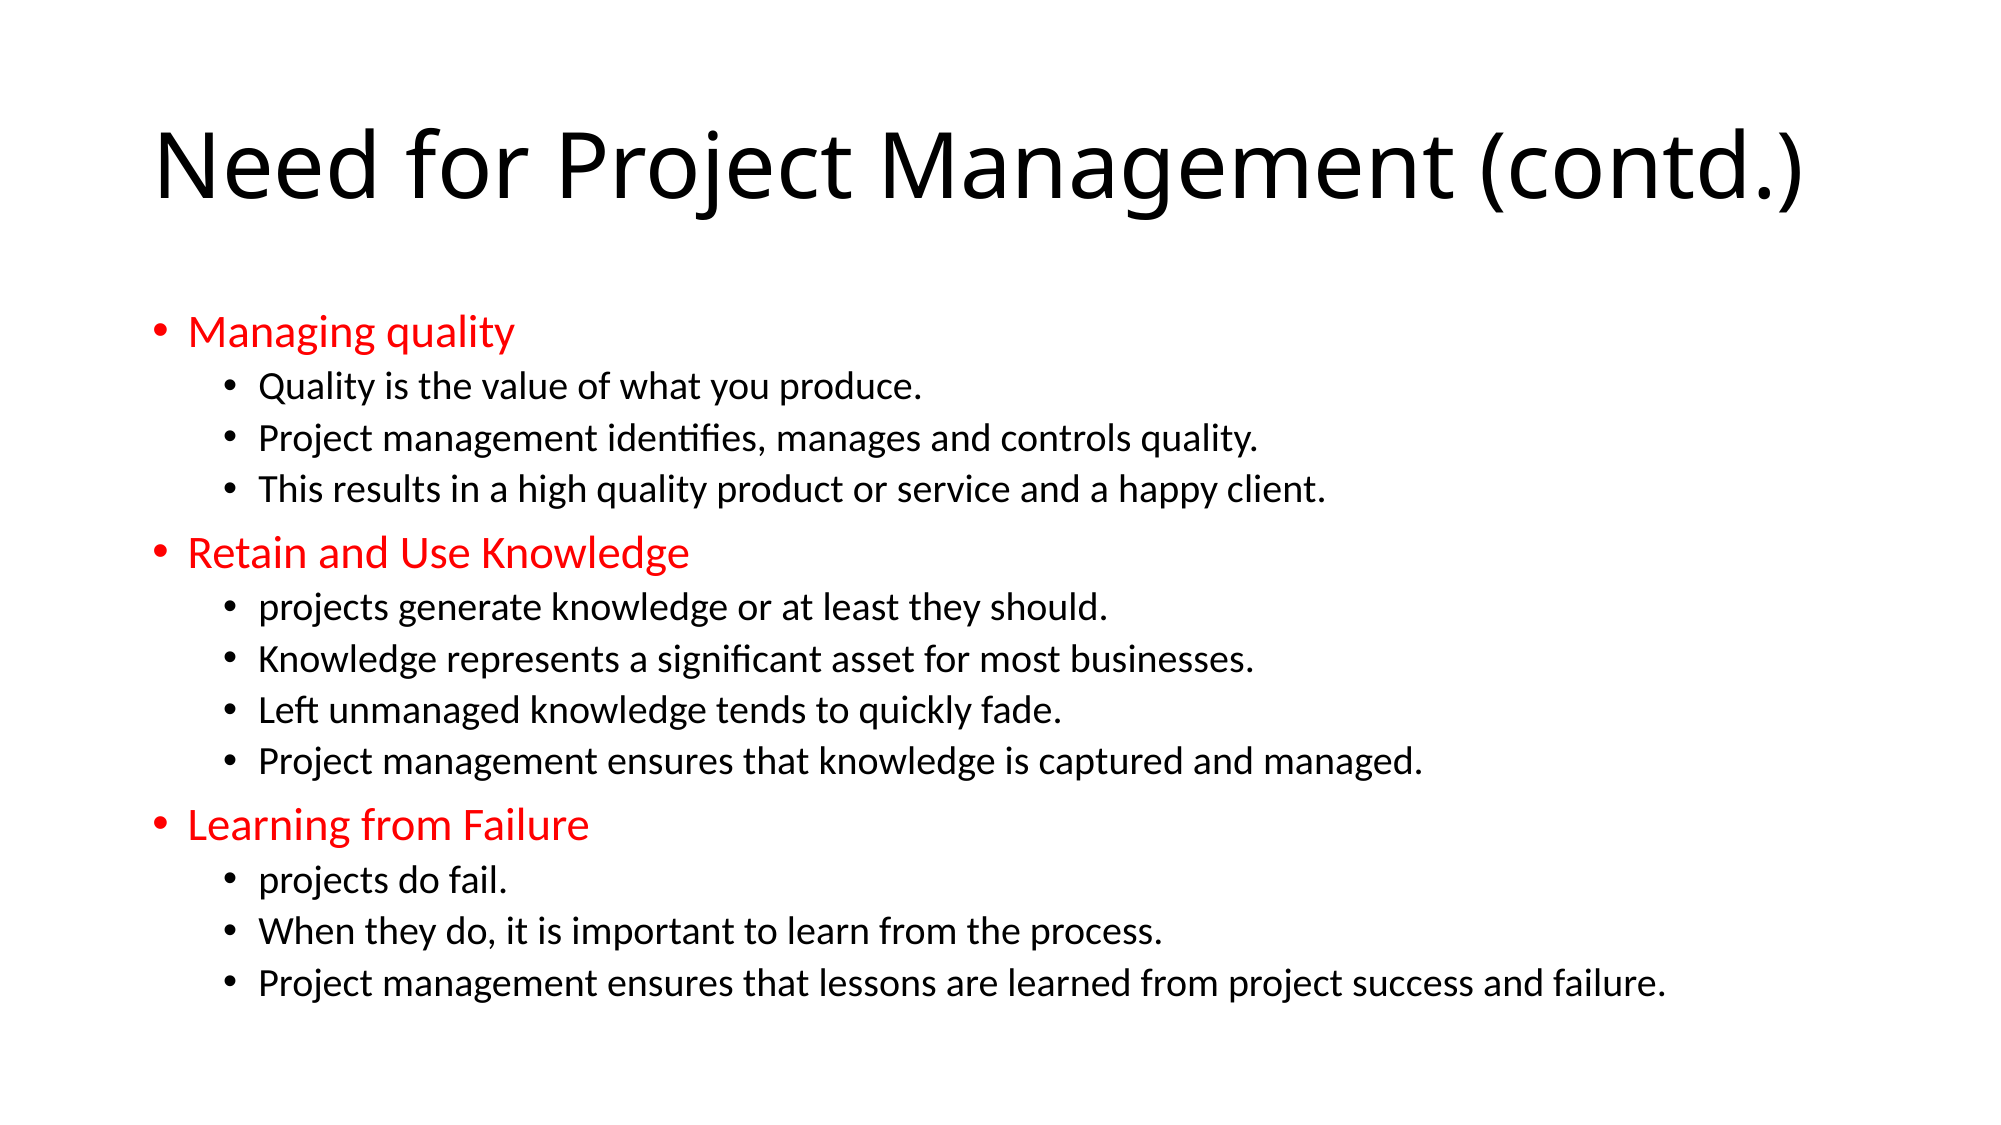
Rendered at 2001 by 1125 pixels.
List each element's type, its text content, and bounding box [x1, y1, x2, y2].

title Need for Project Management (contd.) [137, 59, 1863, 278]
list Managing quality Quality is the value of what you produce. Project management identifies, manages and controls quality. This results in a high quality product or service and a happy client. Retain and Use Knowledge projects generate knowledge or at least they should. Knowledge represents a significant asset for most businesses. Left unmanaged knowledge tends to quickly fade. Project management ensures that knowledge is captured and managed. Learning from Failure projects do fail. When they do, it is important to learn from the process. Project management ensures that lessons are learned from project success and failure. [137, 299, 1863, 1014]
